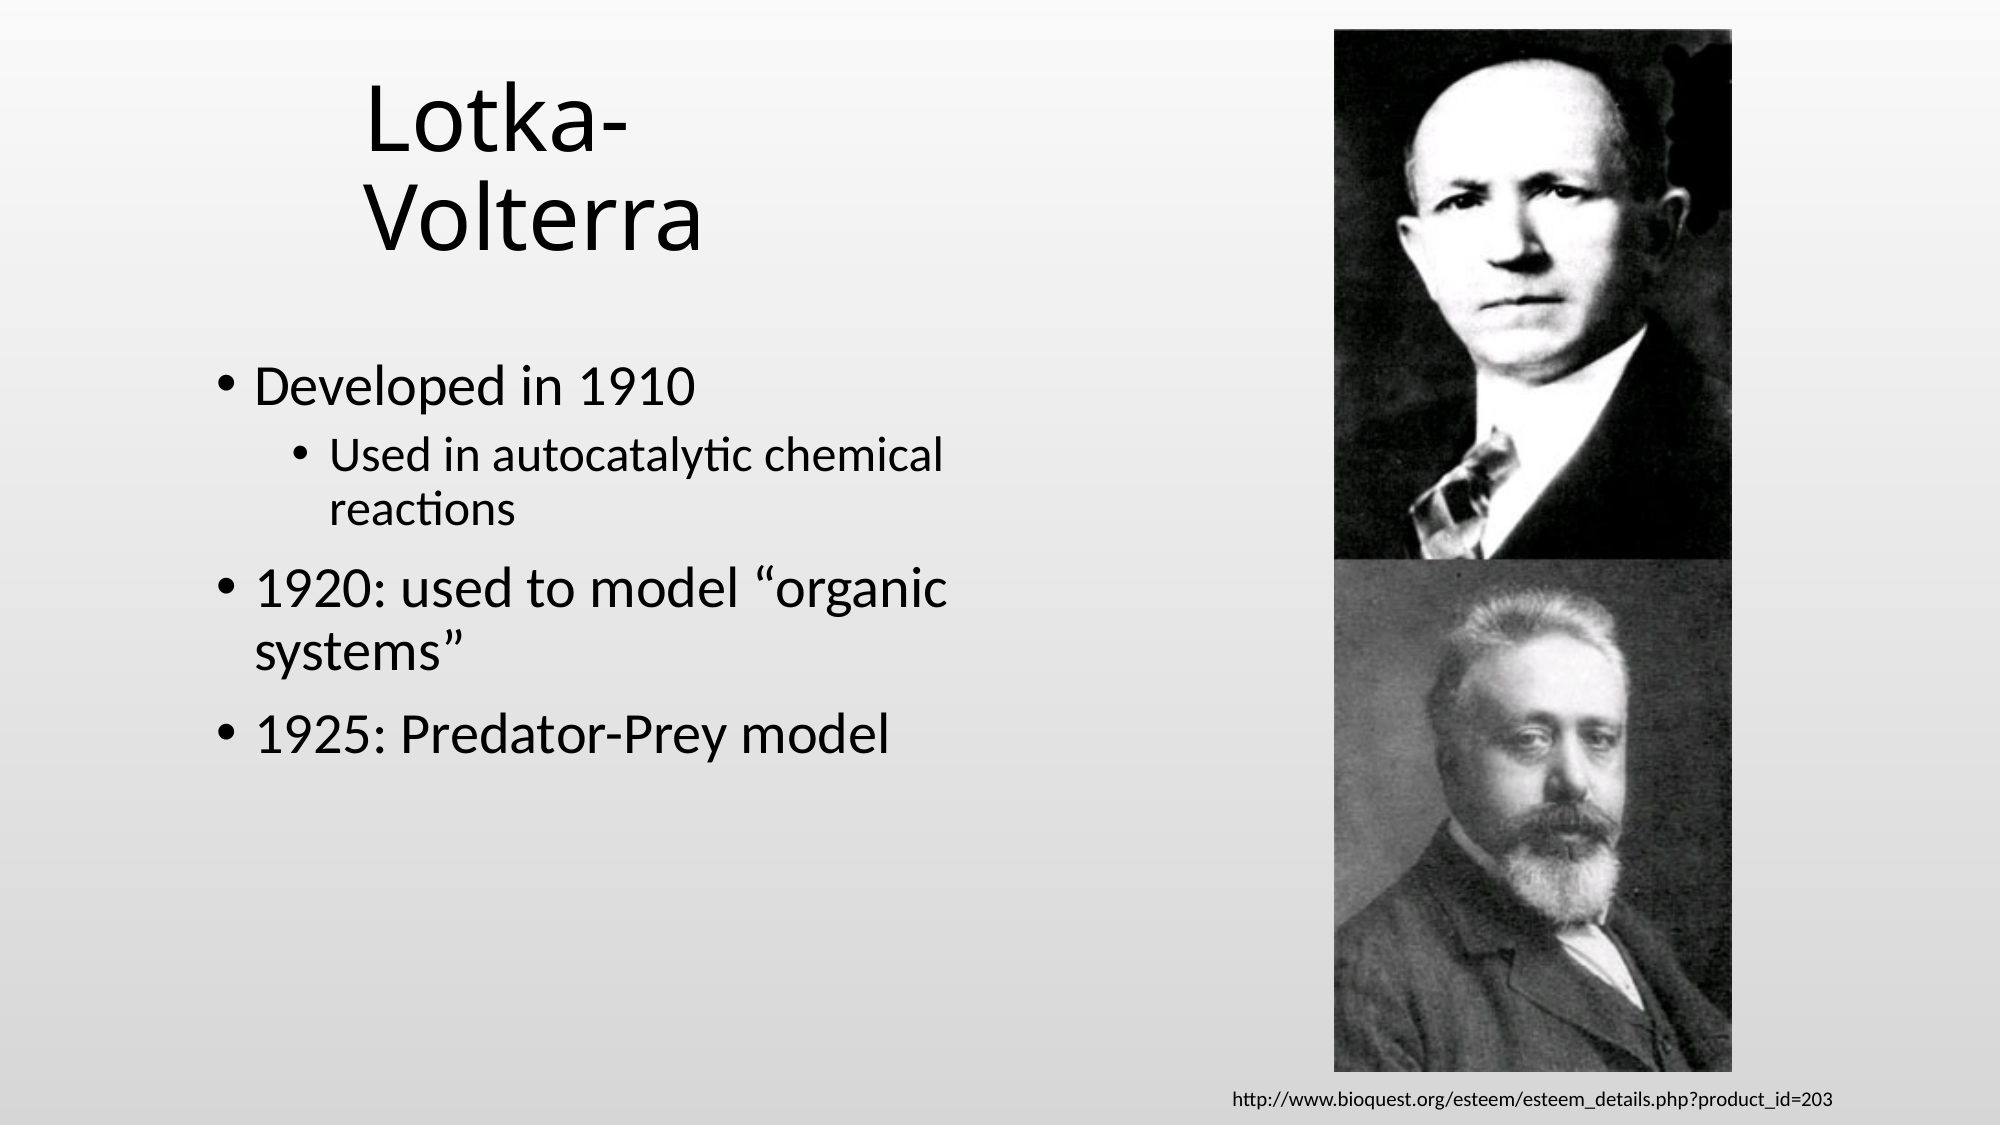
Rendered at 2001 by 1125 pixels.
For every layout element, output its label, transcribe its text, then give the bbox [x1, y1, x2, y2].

list Developed in 1910 Used in autocatalytic chemical reactions 1920: used to model “organic systems” 1925: Predator-Prey model [201, 347, 1131, 1090]
title Lotka-Volterra [348, 77, 984, 266]
picture [1334, 29, 1732, 1072]
text_box http://www.bioquest.org/esteem/esteem_details.php?product_id=203 [1217, 1078, 1848, 1118]
